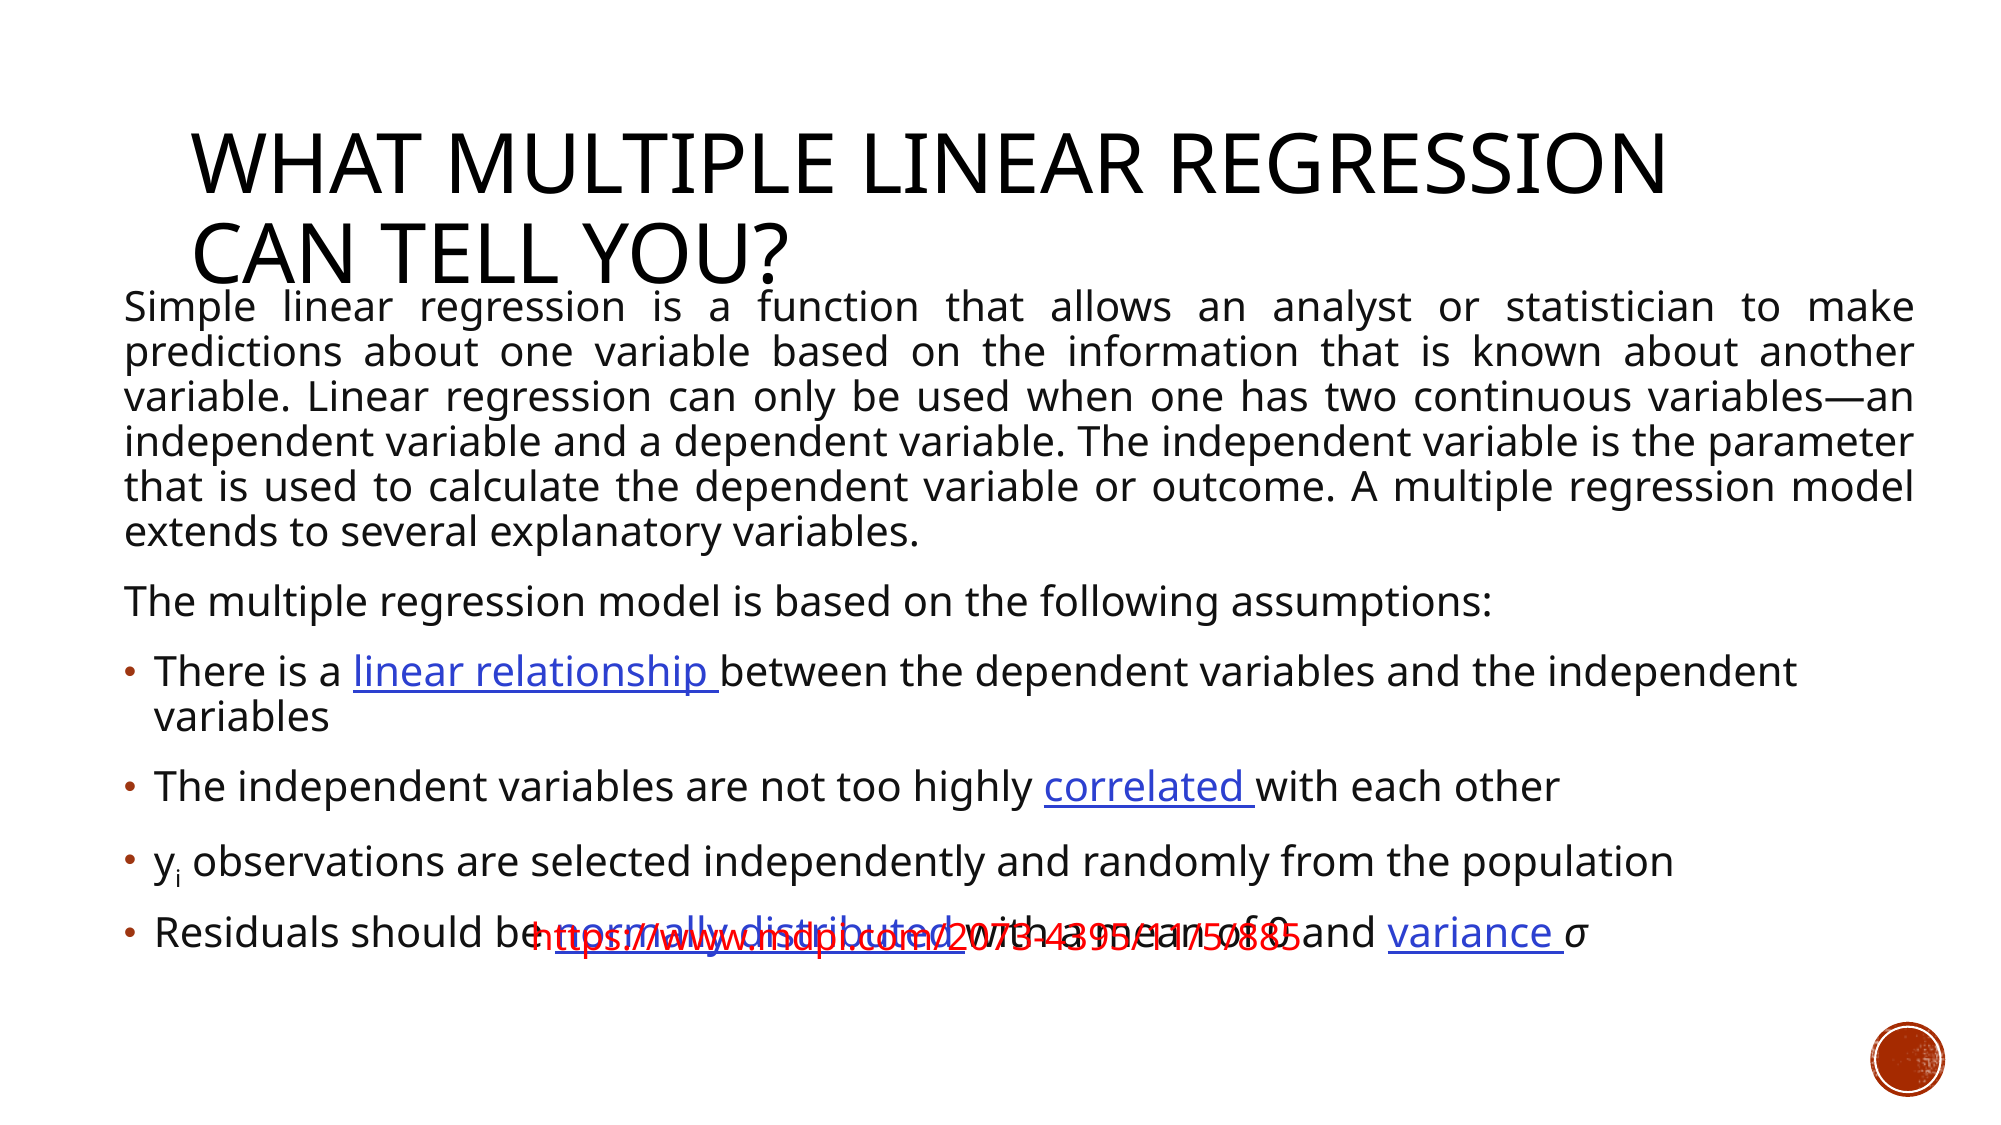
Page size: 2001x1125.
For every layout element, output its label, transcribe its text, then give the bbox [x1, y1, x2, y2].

text_box https://www.mdpi.com/2073-4395/11/5/885 [515, 905, 1517, 965]
title What Multiple Linear Regression Can Tell You? [175, 79, 1826, 278]
list Simple linear regression is a function that allows an analyst or statistician to make predictions about one variable based on the information that is known about another variable. Linear regression can only be used when one has two continuous variables—an independent variable and a dependent variable. The independent variable is the parameter that is used to calculate the dependent variable or outcome. A multiple regression model extends to several explanatory variables. The multiple regression model is based on the following assumptions: There is a linear relationship between the dependent variables and the independent variables The independent variables are not too highly correlated with each other yi observations are selected independently and randomly from the population Residuals should be normally distributed with a mean of 0 and variance σ [108, 278, 1931, 943]
